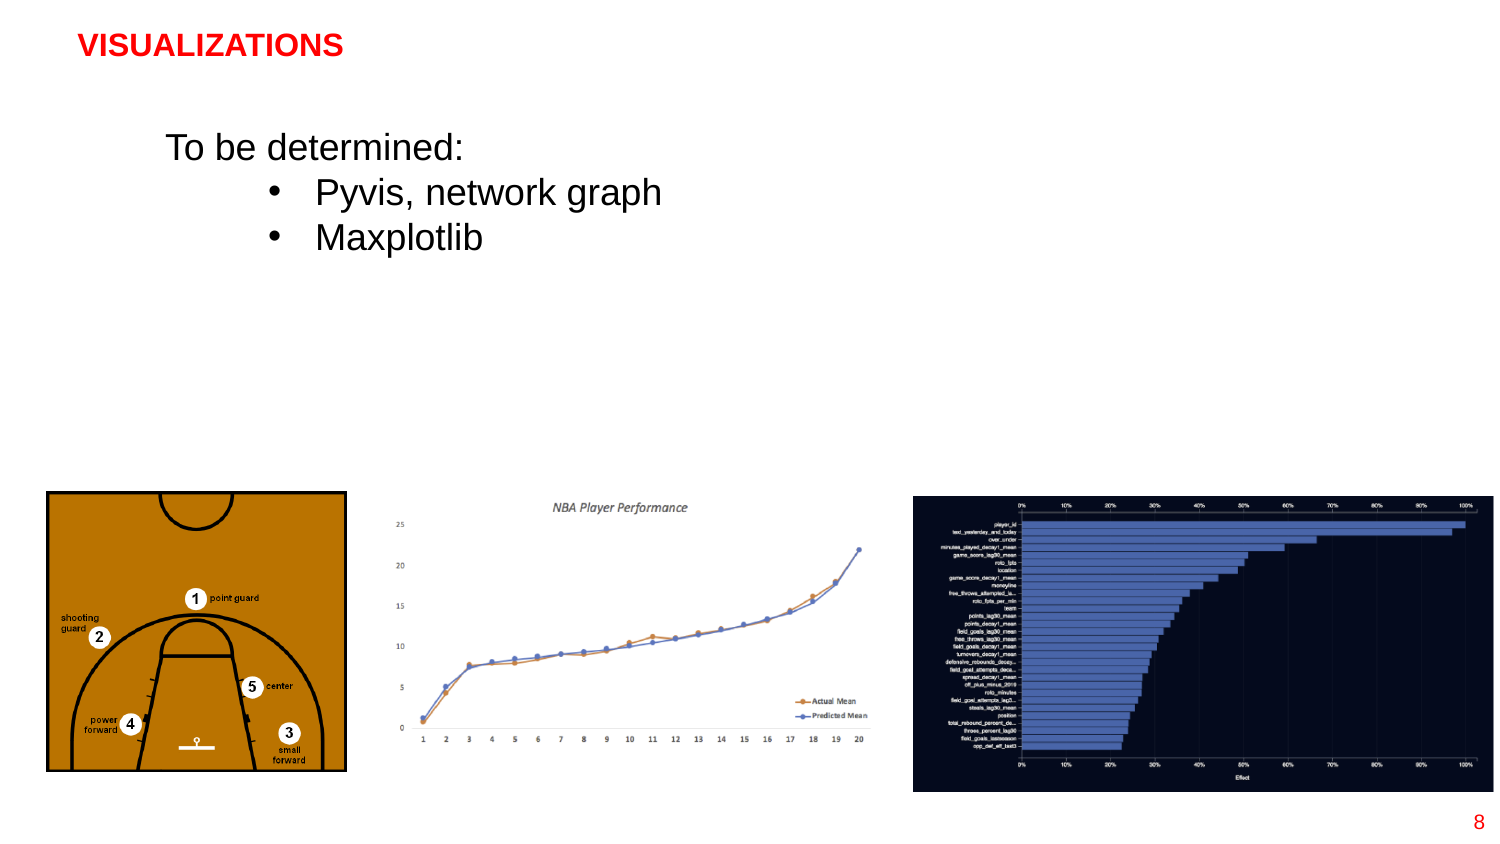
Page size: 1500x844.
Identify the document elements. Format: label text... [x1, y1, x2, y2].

slide_number 8 [1149, 807, 1500, 844]
picture [906, 487, 1500, 799]
picture [394, 500, 877, 749]
text_box To be determined: Pyvis, network graph Maxplotlib [150, 115, 678, 266]
title VISUALIZATIONS [62, 16, 1410, 71]
picture [46, 491, 347, 772]
